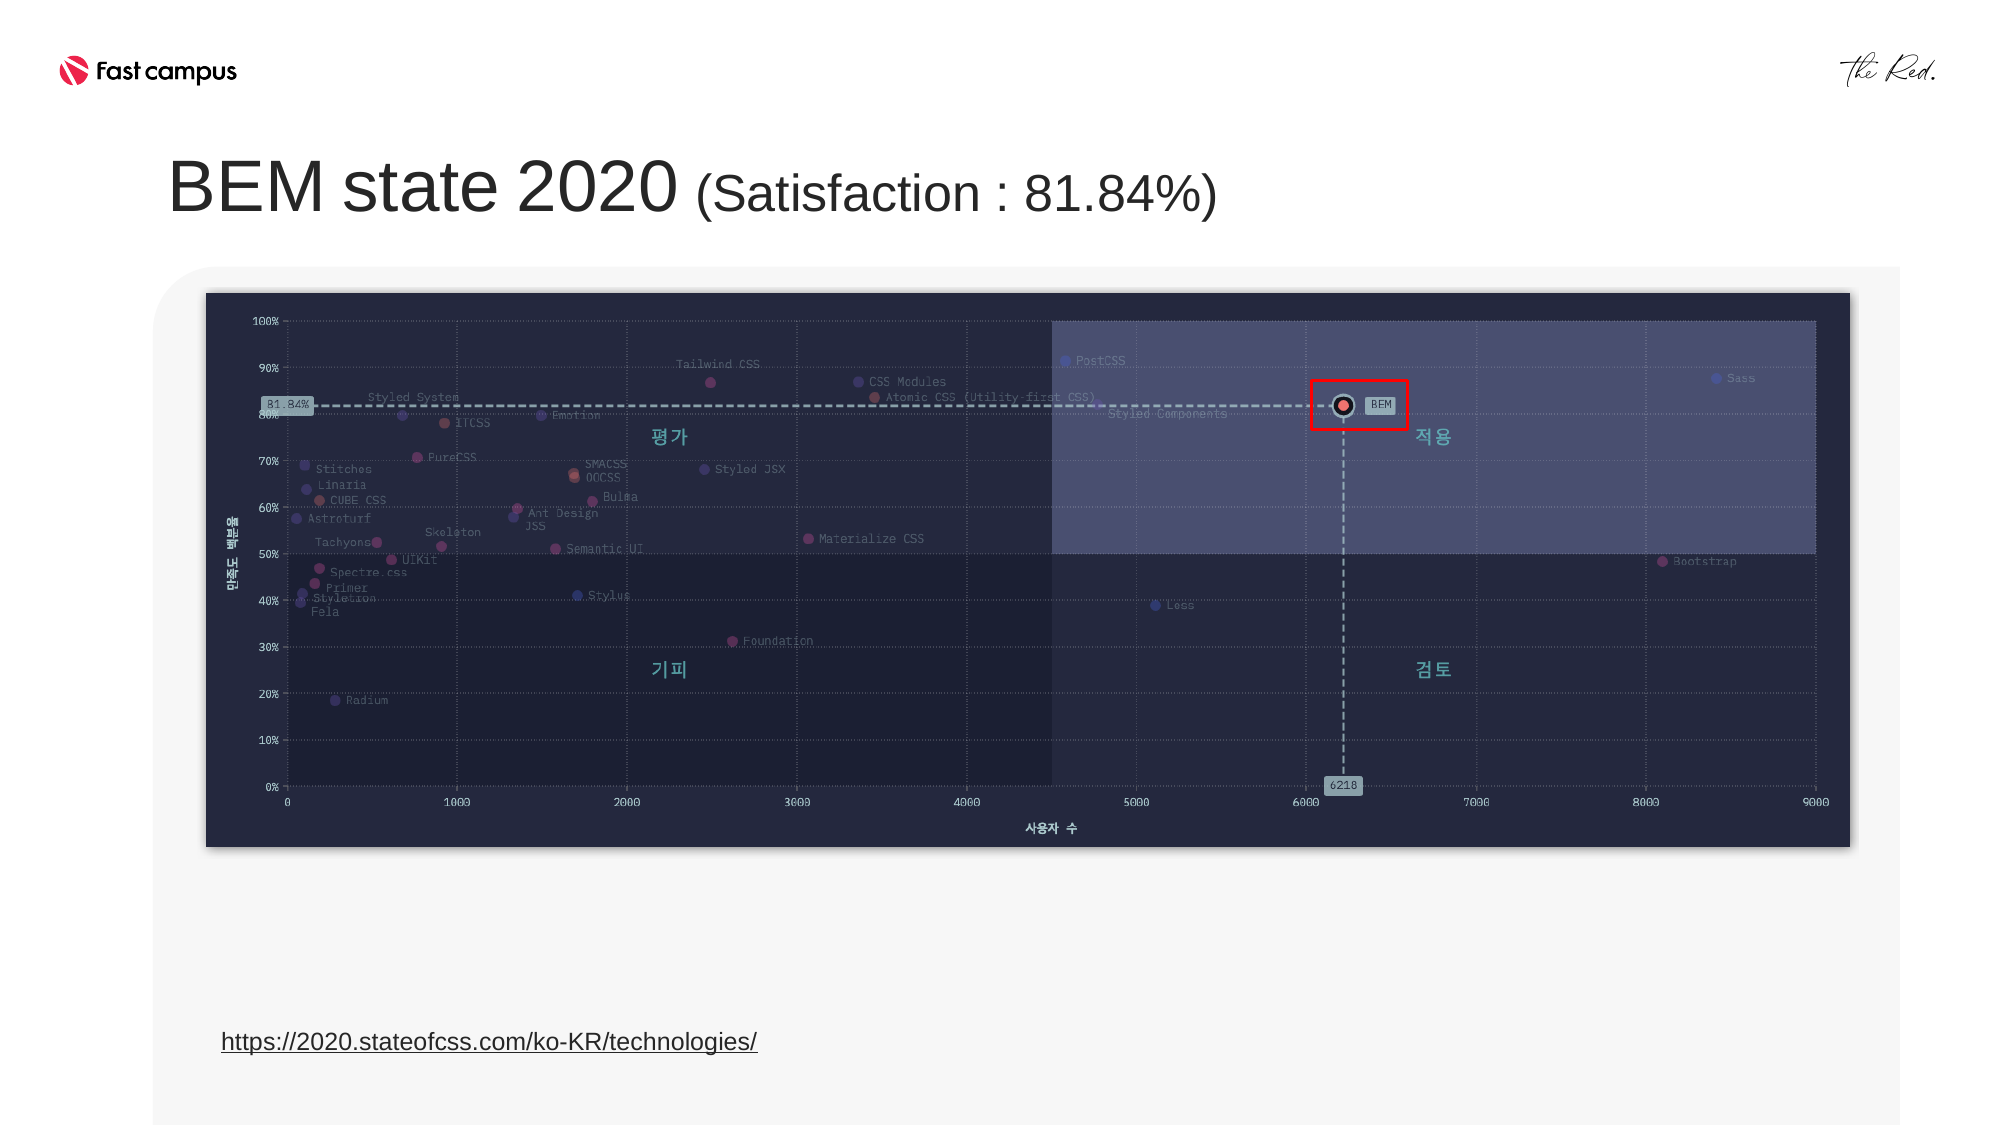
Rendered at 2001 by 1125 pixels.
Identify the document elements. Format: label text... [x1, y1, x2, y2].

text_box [205, 293, 1850, 847]
text_box https://2020.stateofcss.com/ko-KR/technologies/ [205, 1010, 1342, 1071]
list BEM state 2020 (Satisfaction : 81.84%) [153, 131, 2000, 232]
picture [57, 53, 239, 88]
picture [1840, 52, 1935, 87]
